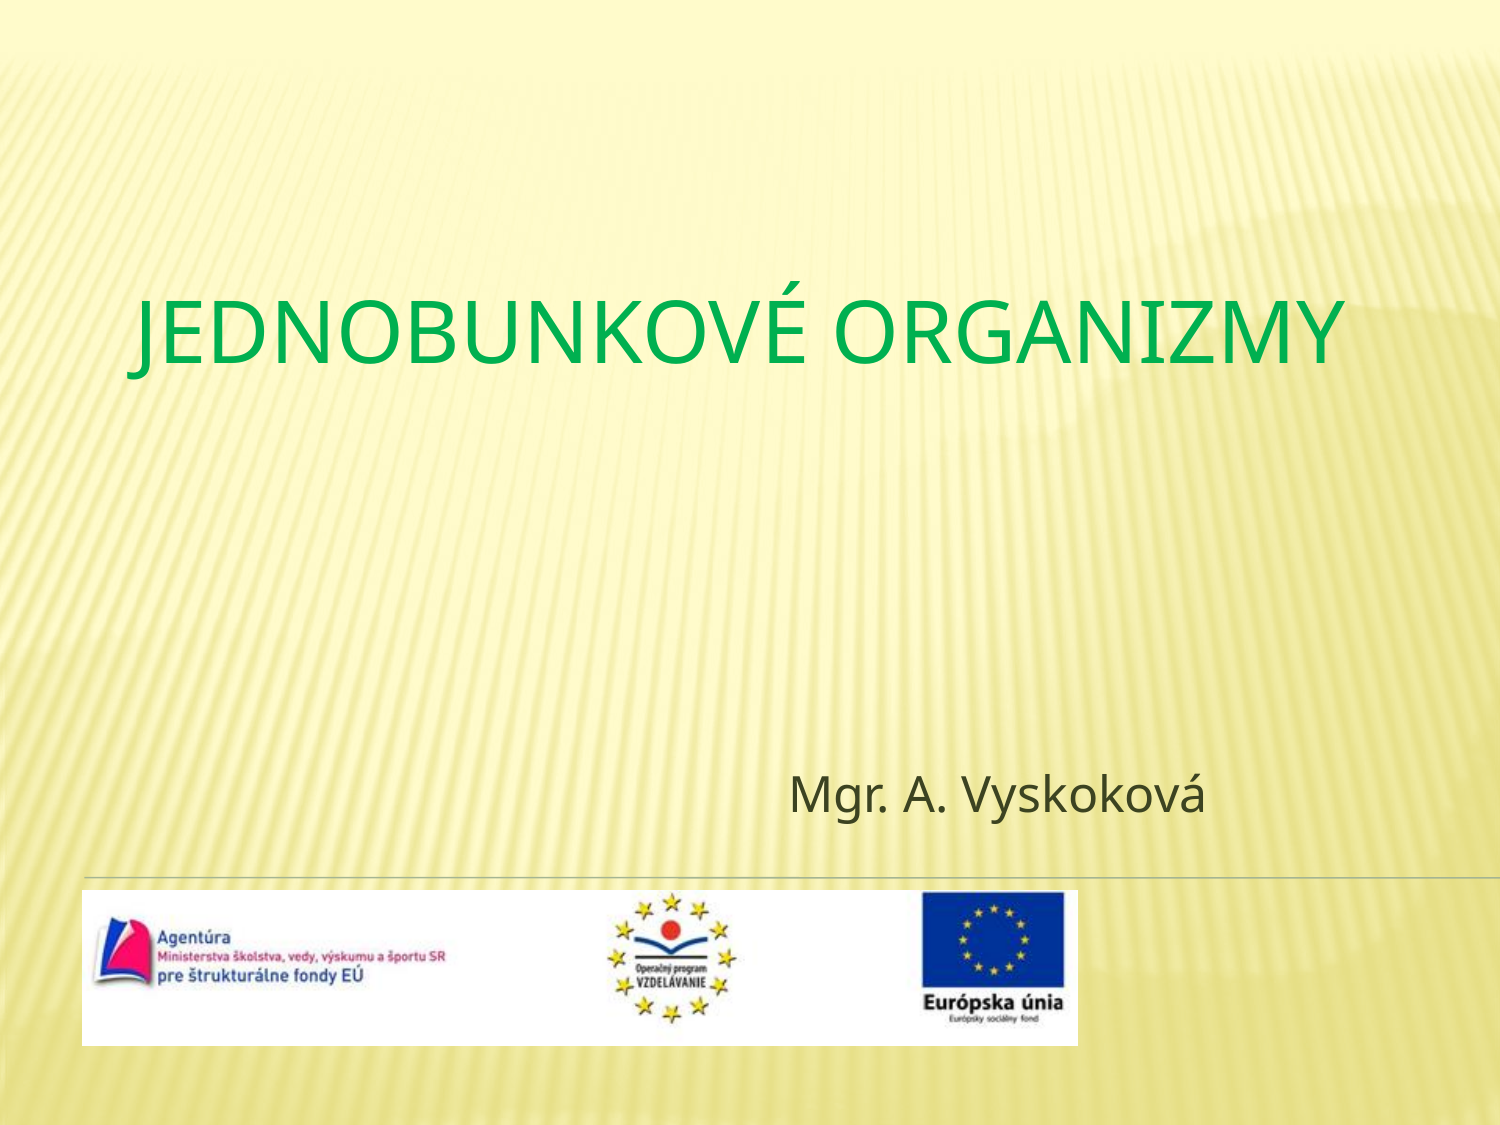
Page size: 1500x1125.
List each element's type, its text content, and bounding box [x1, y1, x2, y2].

title JEDNOBUNKOVÉ ORGANIZMY [46, 269, 1435, 470]
picture [81, 890, 1078, 1046]
subtitle Mgr. A. Vyskoková [773, 679, 1450, 830]
